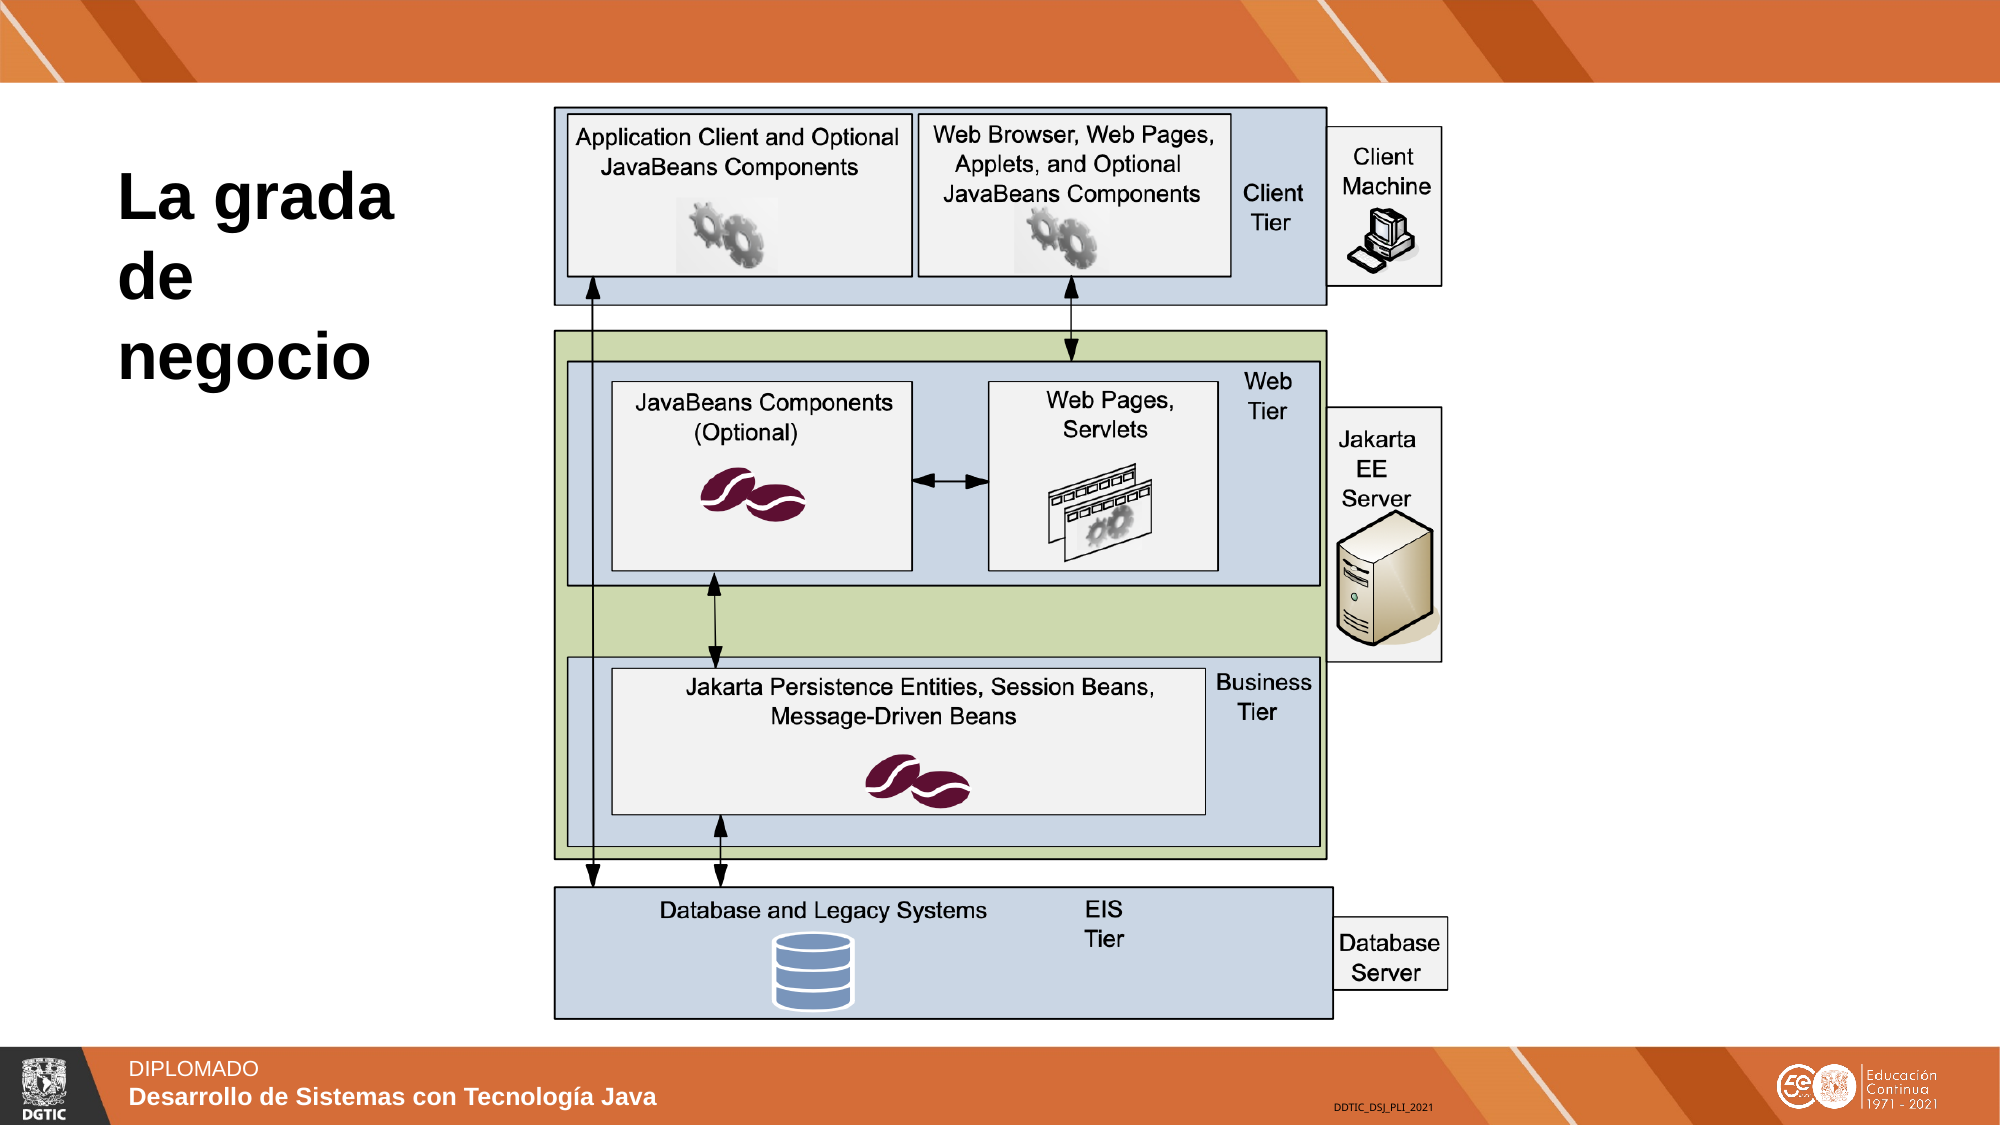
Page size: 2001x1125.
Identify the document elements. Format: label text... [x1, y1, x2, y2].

picture [536, 89, 1464, 1031]
title La grada de negocio [102, 125, 469, 421]
picture [0, 0, 2000, 83]
picture [0, 1045, 2000, 1125]
